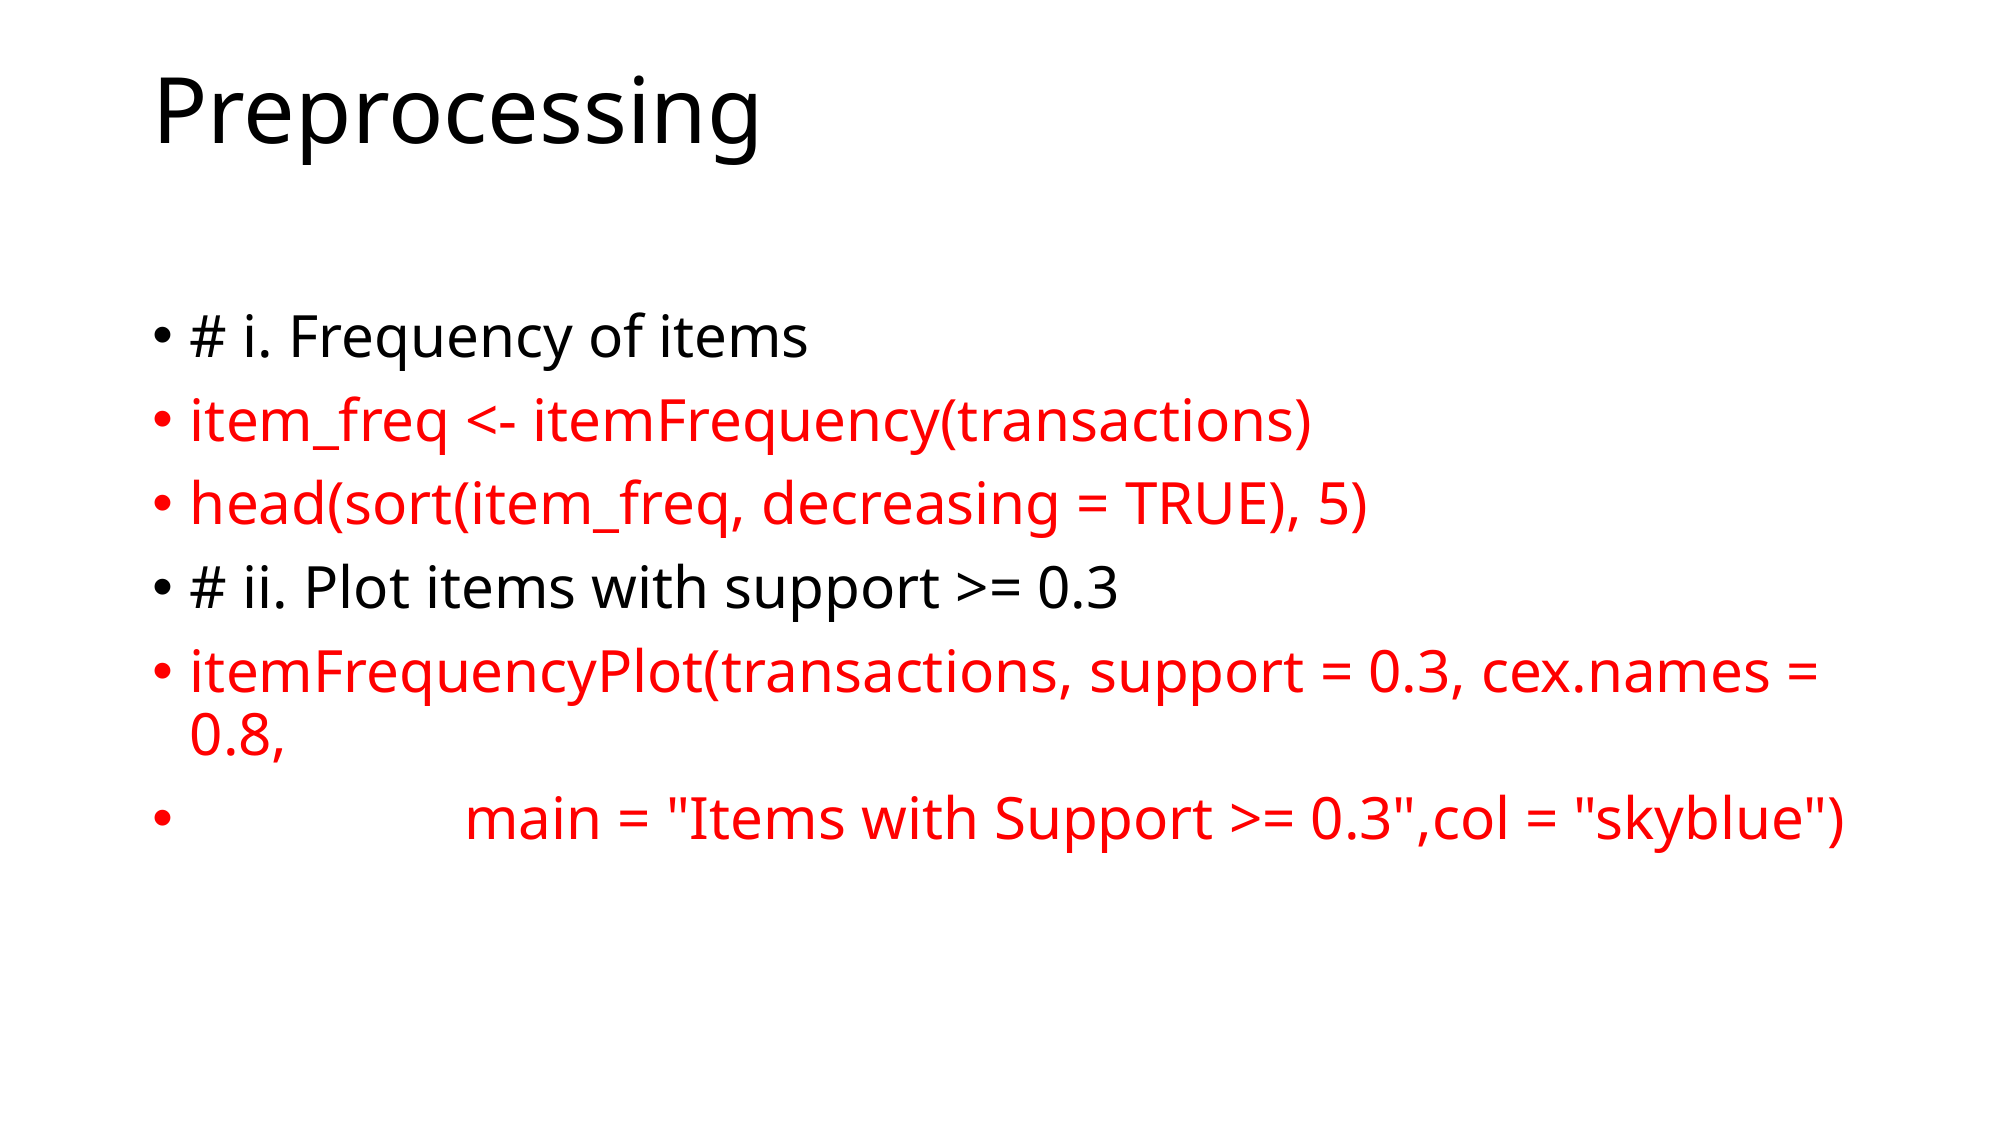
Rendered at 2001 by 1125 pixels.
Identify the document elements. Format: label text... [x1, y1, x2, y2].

title Preprocessing [137, 59, 1863, 278]
list # i. Frequency of items item_freq <- itemFrequency(transactions) head(sort(item_freq, decreasing = TRUE), 5) # ii. Plot items with support >= 0.3 itemFrequencyPlot(transactions, support = 0.3, cex.names = 0.8, main = "Items with Support >= 0.3",col = "skyblue") [137, 299, 1863, 1014]
